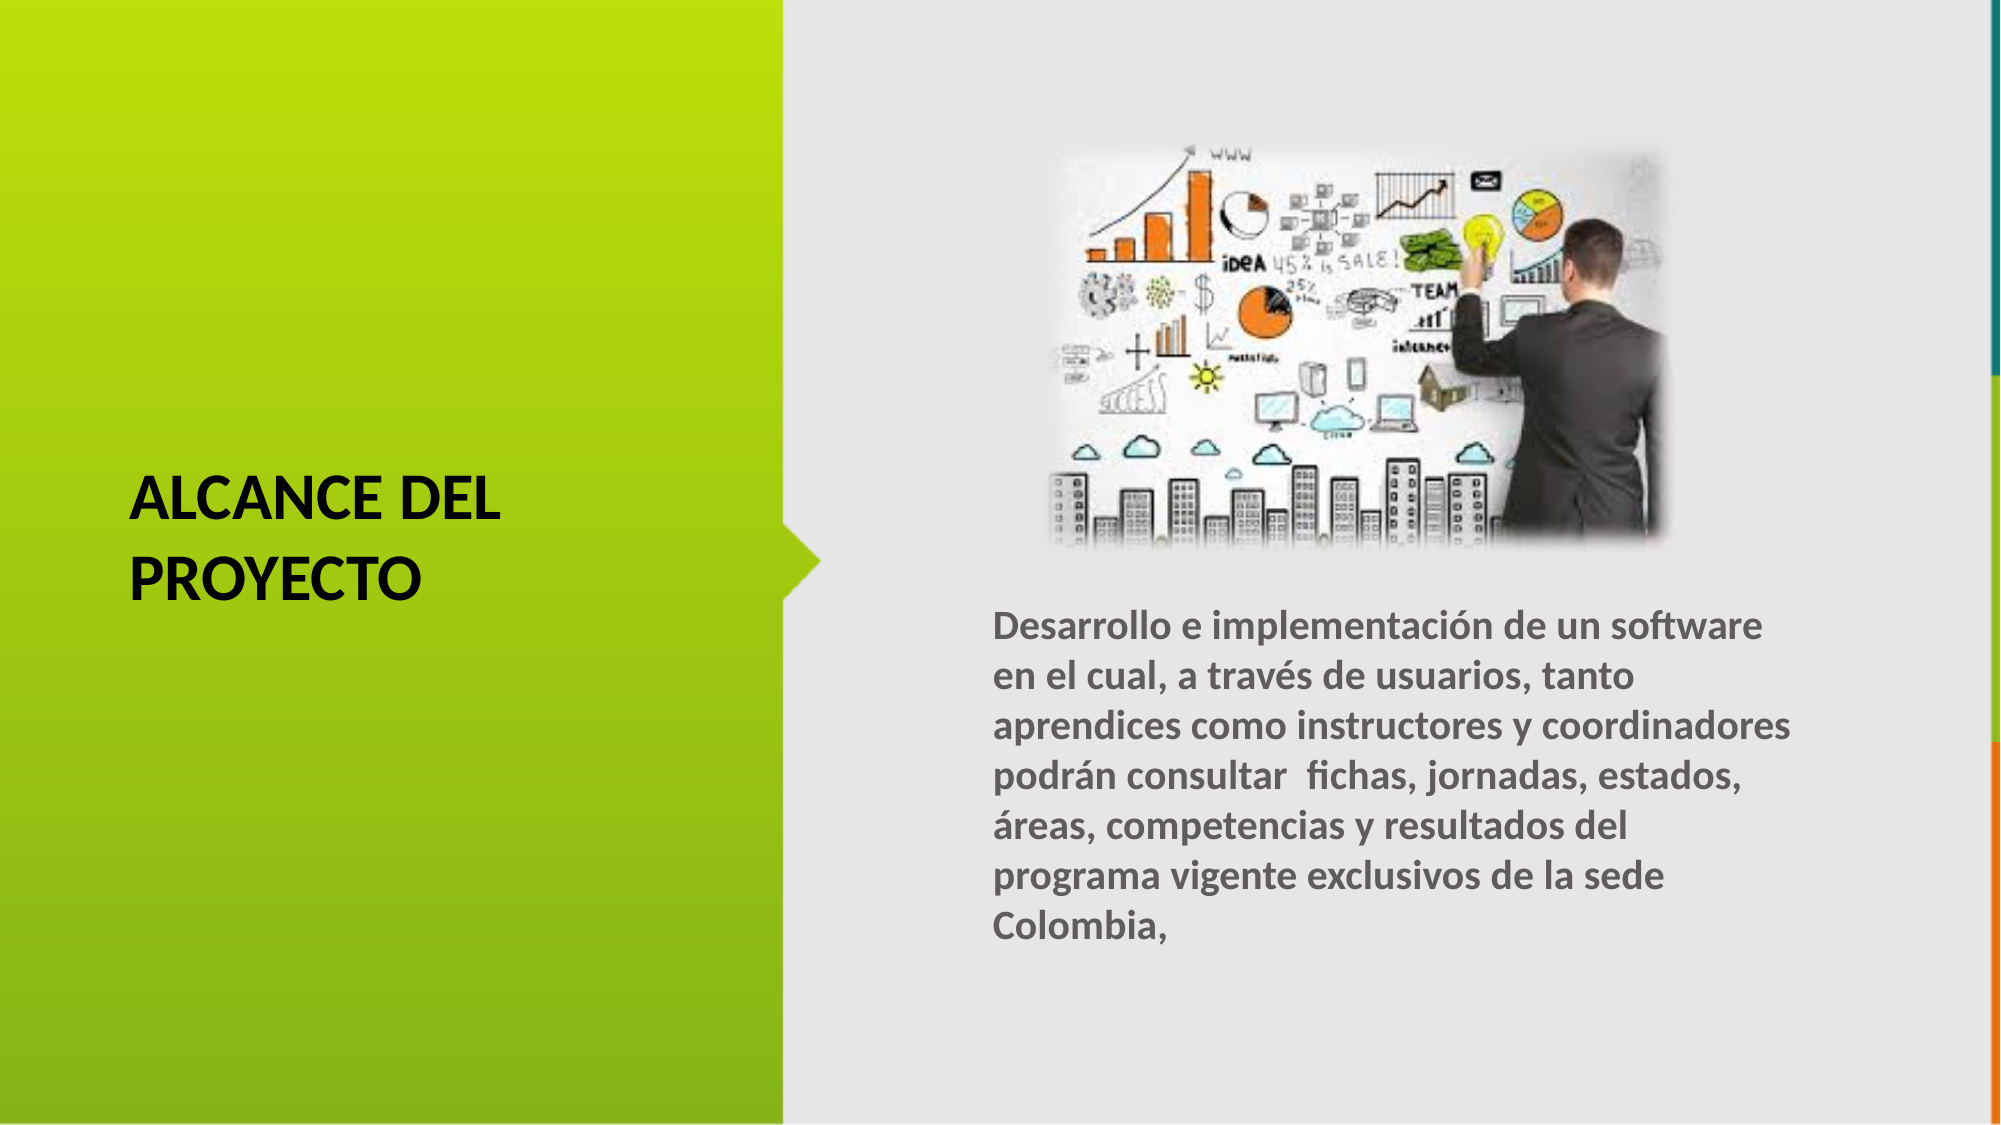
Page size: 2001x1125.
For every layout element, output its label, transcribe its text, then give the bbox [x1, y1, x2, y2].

picture [0, 0, 2001, 1125]
text_box Desarrollo e implementación de un software en el cual, a través de usuarios, tanto aprendices como instructores y coordinadores podrán consultar fichas, jornadas, estados, áreas, competencias y resultados del programa vigente exclusivos de la sede Colombia, [972, 587, 1823, 1015]
text_box ALCANCE DEL PROYECTO [109, 443, 720, 706]
